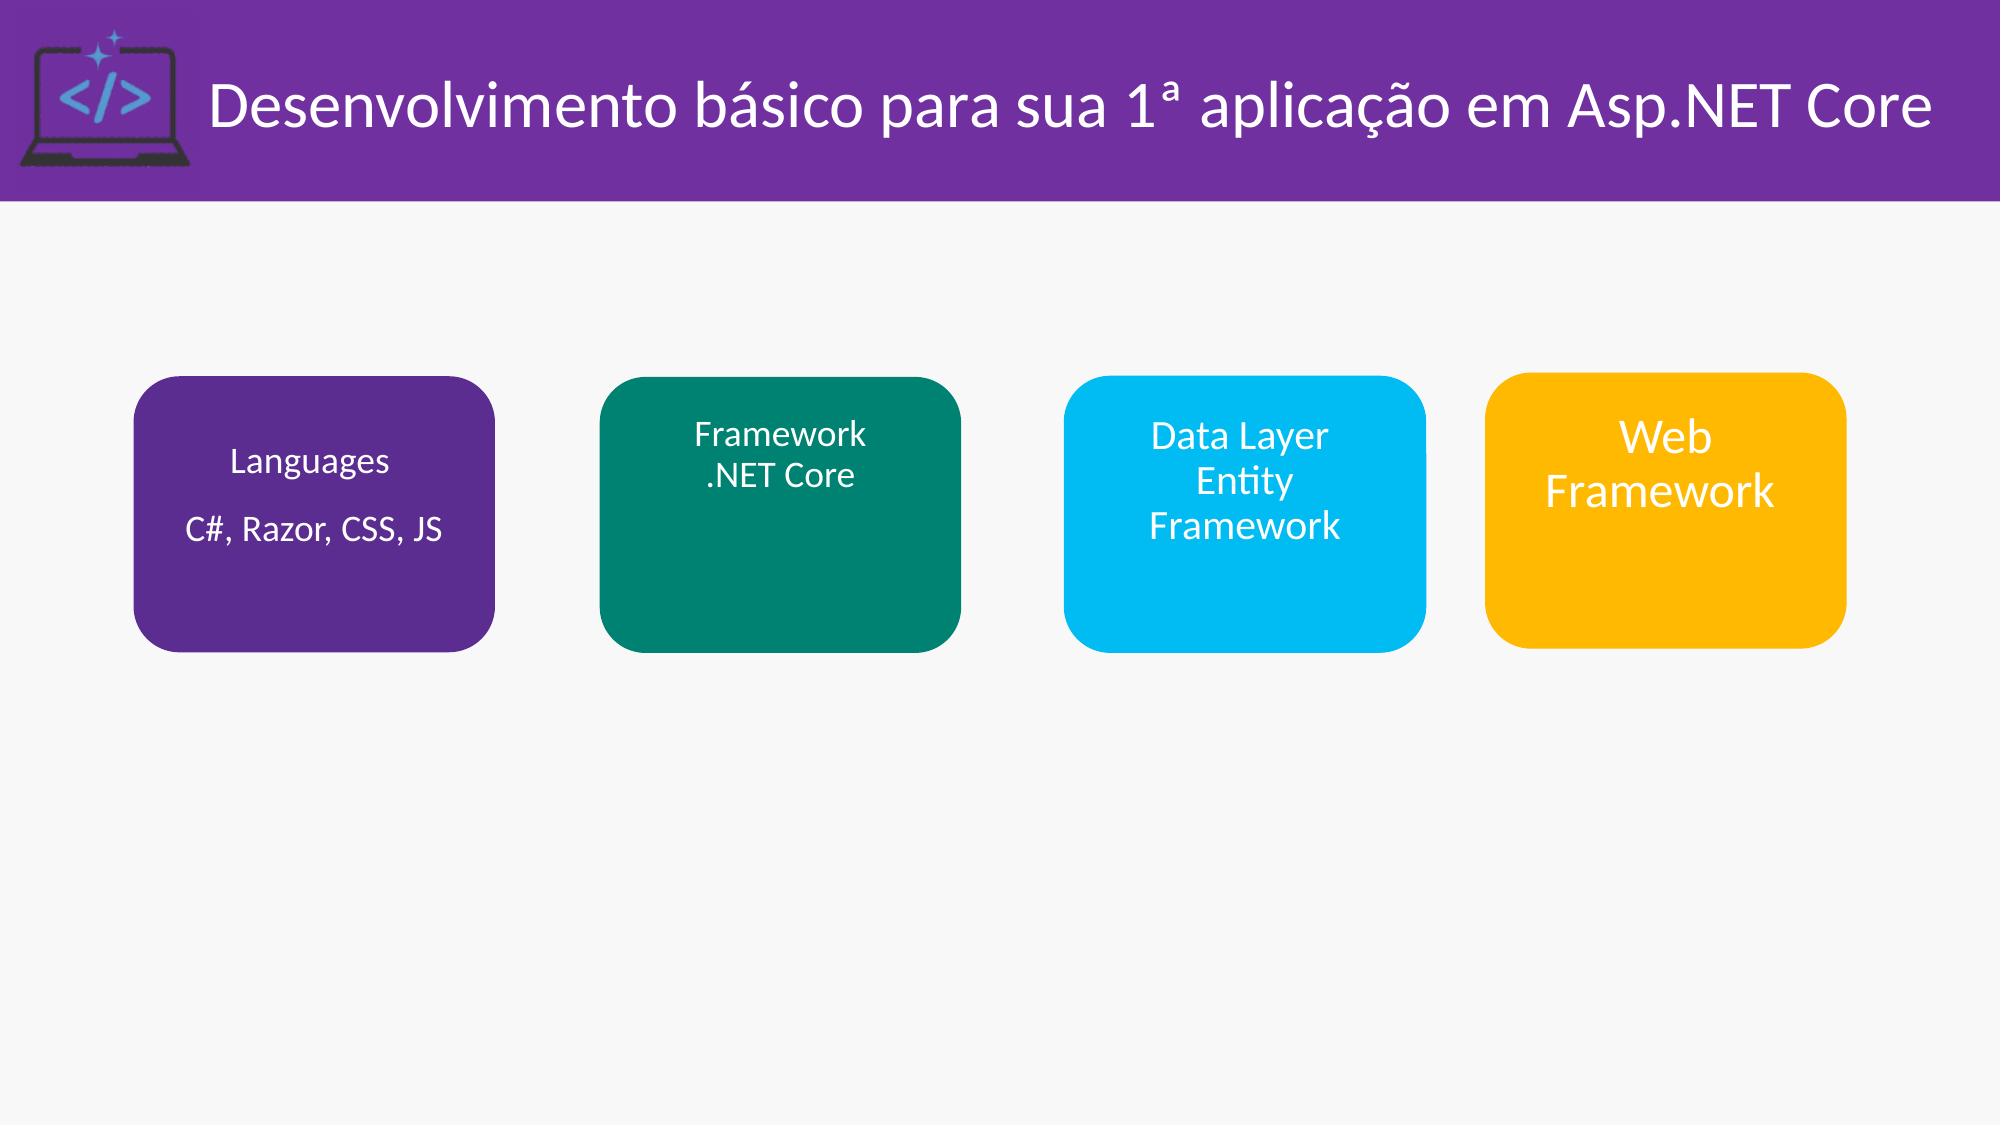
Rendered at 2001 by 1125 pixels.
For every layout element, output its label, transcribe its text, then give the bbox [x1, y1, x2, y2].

text_box Web Framework [1484, 372, 1848, 650]
text_box Data Layer Entity Framework [1063, 375, 1427, 653]
text_box Desenvolvimento básico para sua 1ª aplicação em Asp.NET Core [199, 52, 1986, 148]
text_box Languages C#, Razor, CSS, JS [132, 375, 496, 653]
text_box [0, 0, 2000, 203]
picture [13, 7, 199, 193]
text_box Framework .NET Core [599, 376, 962, 654]
